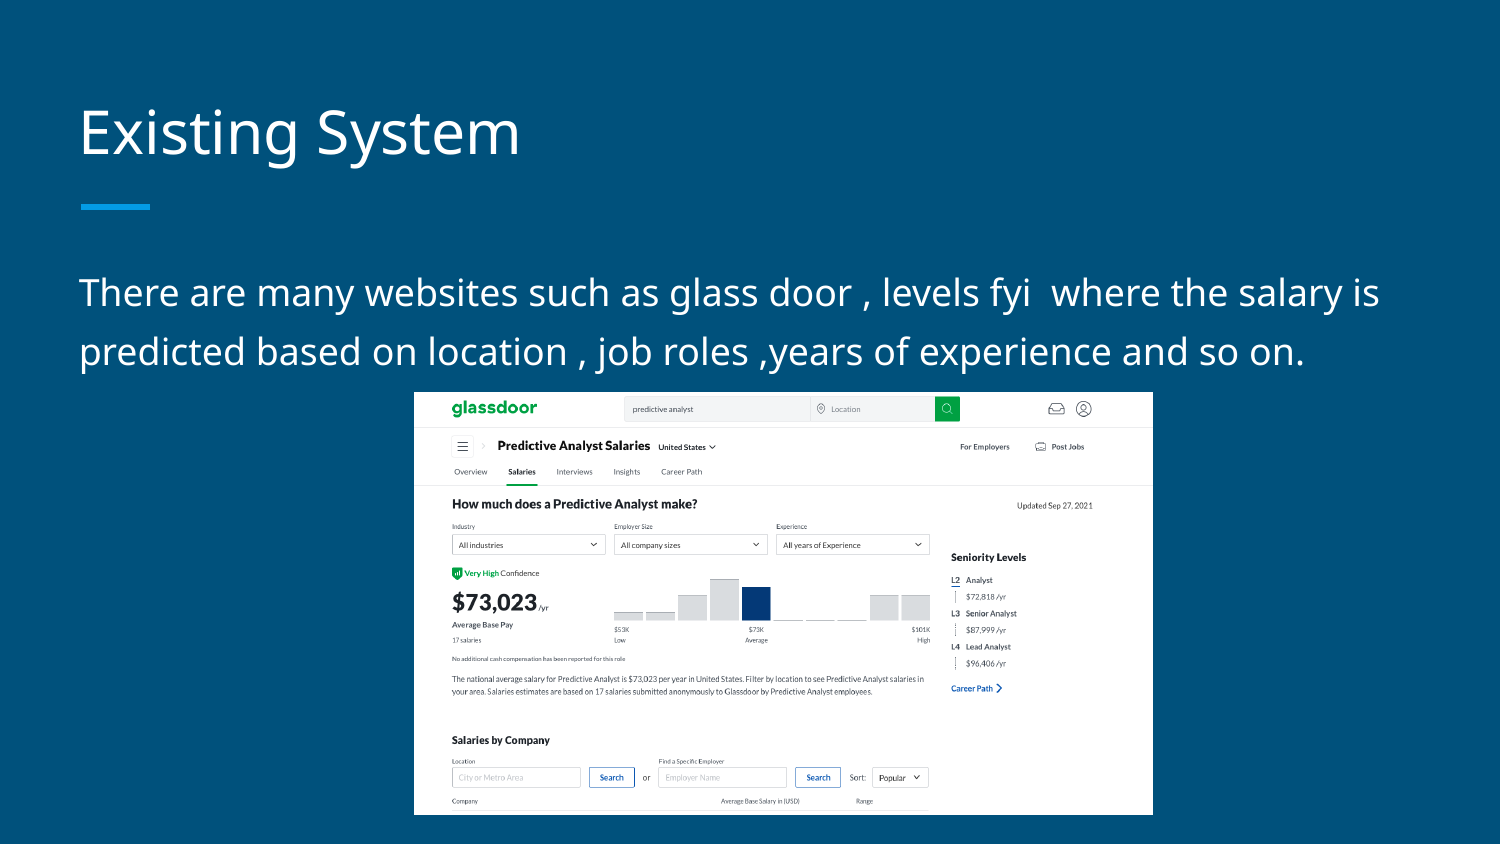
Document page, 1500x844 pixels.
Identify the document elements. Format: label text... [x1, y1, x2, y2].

picture [415, 393, 1152, 814]
title Existing System [63, 75, 1437, 188]
list There are many websites such as glass door , levels fyi where the salary is predicted based on location , job roles ,years of experience and so on. [63, 244, 1437, 750]
